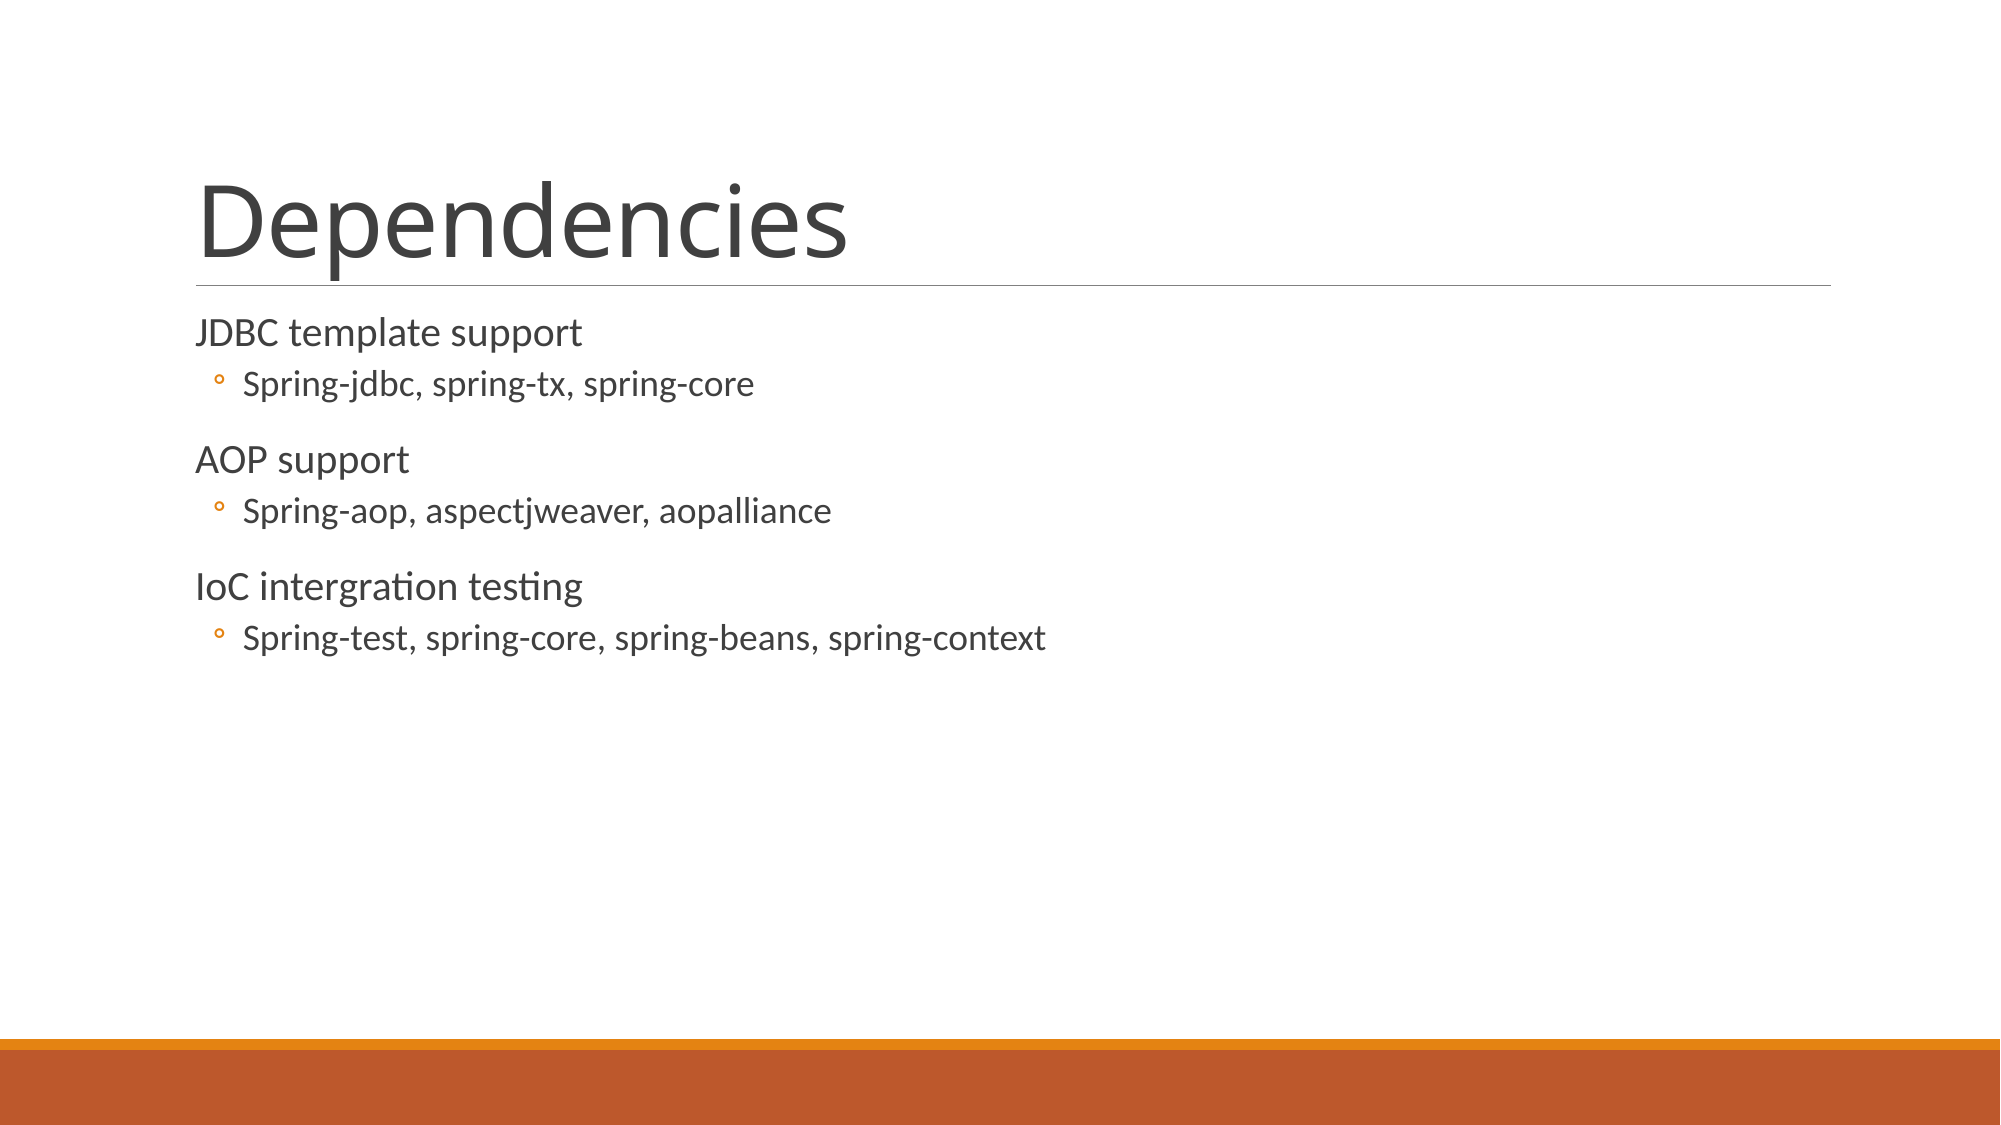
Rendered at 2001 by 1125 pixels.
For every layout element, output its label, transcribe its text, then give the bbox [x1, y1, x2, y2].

list JDBC template support Spring-jdbc, spring-tx, spring-core AOP support Spring-aop, aspectjweaver, aopalliance IoC intergration testing Spring-test, spring-core, spring-beans, spring-context [180, 302, 1830, 963]
title Dependencies [180, 47, 1830, 285]
